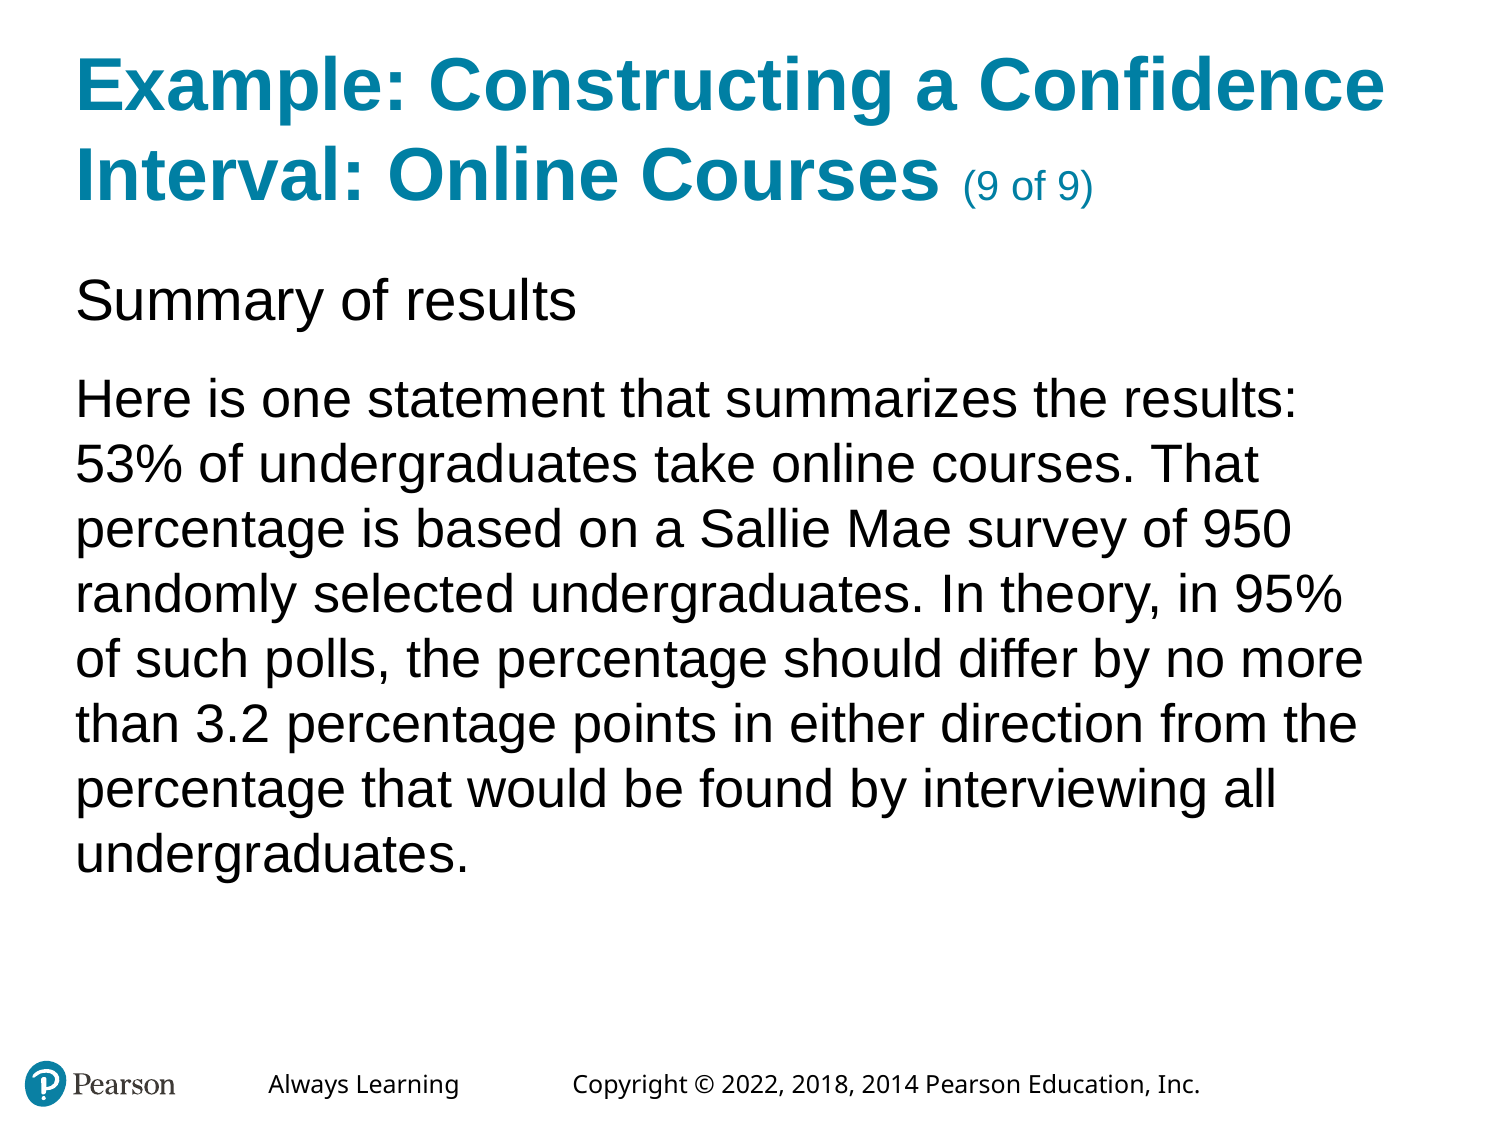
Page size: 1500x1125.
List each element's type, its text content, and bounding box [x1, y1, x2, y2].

title Example: Constructing a Confidence Interval: Online Courses (9 of 9) [75, 35, 1425, 216]
list Summary of results Here is one statement that summarizes the results: 53% of undergraduates take online courses. That percentage is based on a Sallie Mae survey of 950 randomly selected undergraduates. In theory, in 95% of such polls, the percentage should differ by no more than 3.2 percentage points in either direction from the percentage that would be found by interviewing all undergraduates. [75, 262, 1388, 888]
